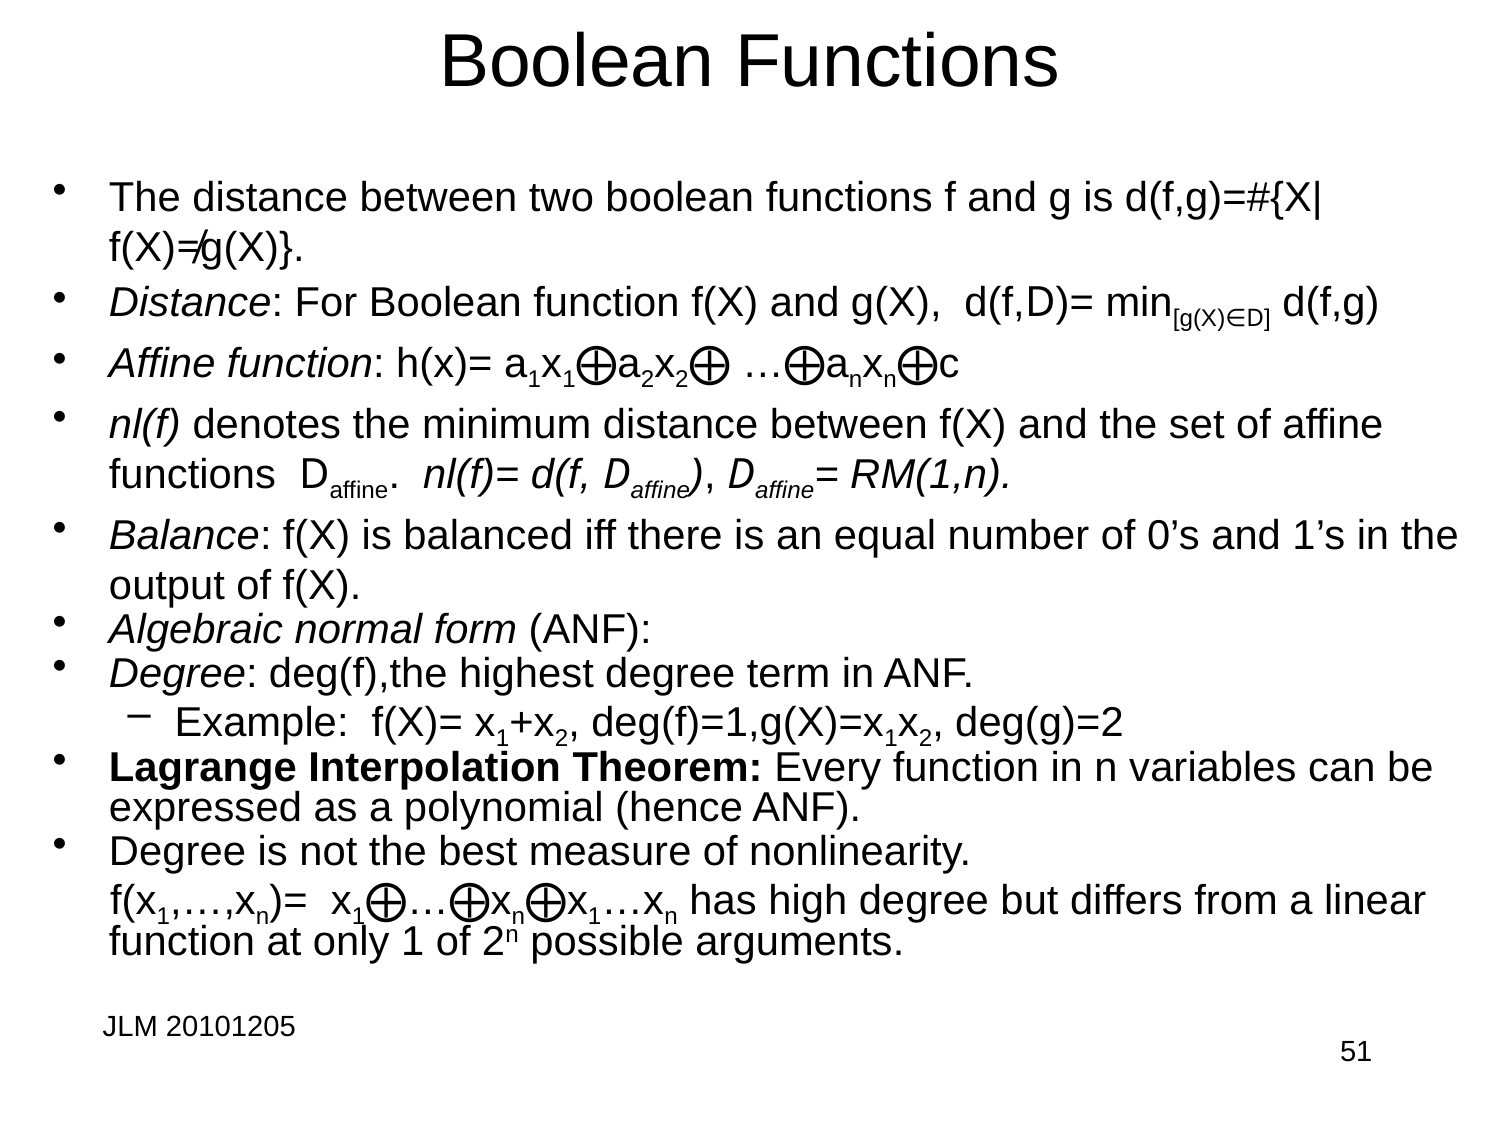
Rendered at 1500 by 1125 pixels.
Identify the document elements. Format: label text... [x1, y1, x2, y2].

slide_number 51 [1074, 1026, 1388, 1101]
list The distance between two boolean functions f and g is d(f,g)=#{X|f(X)≠g(X)}. Distance: For Boolean function f(X) and g(X), d(f,D)= min[g(X)∈D] d(f,g) Affine function: h(x)= a1x1⨁a2x2⨁ …⨁anxn⨁c nl(f) denotes the minimum distance between f(X) and the set of affine functions Daffine. nl(f)= d(f, Daffine), Daffine= RM(1,n). Balance: f(X) is balanced iff there is an equal number of 0’s and 1’s in the output of f(X). Algebraic normal form (ANF): Degree: deg(f),the highest degree term in ANF. Example: f(X)= x1+x2, deg(f)=1,g(X)=x1x2, deg(g)=2 Lagrange Interpolation Theorem: Every function in n variables can be expressed as a polynomial (hence ANF). Degree is not the best measure of nonlinearity. f(x1,…,xn)= x1⨁…⨁xn⨁x1…xn has high degree but differs from a linear function at only 1 of 2n possible arguments. [37, 162, 1488, 1026]
title Boolean Functions [112, 0, 1388, 126]
slide_number JLM 20101205 [86, 999, 401, 1076]
